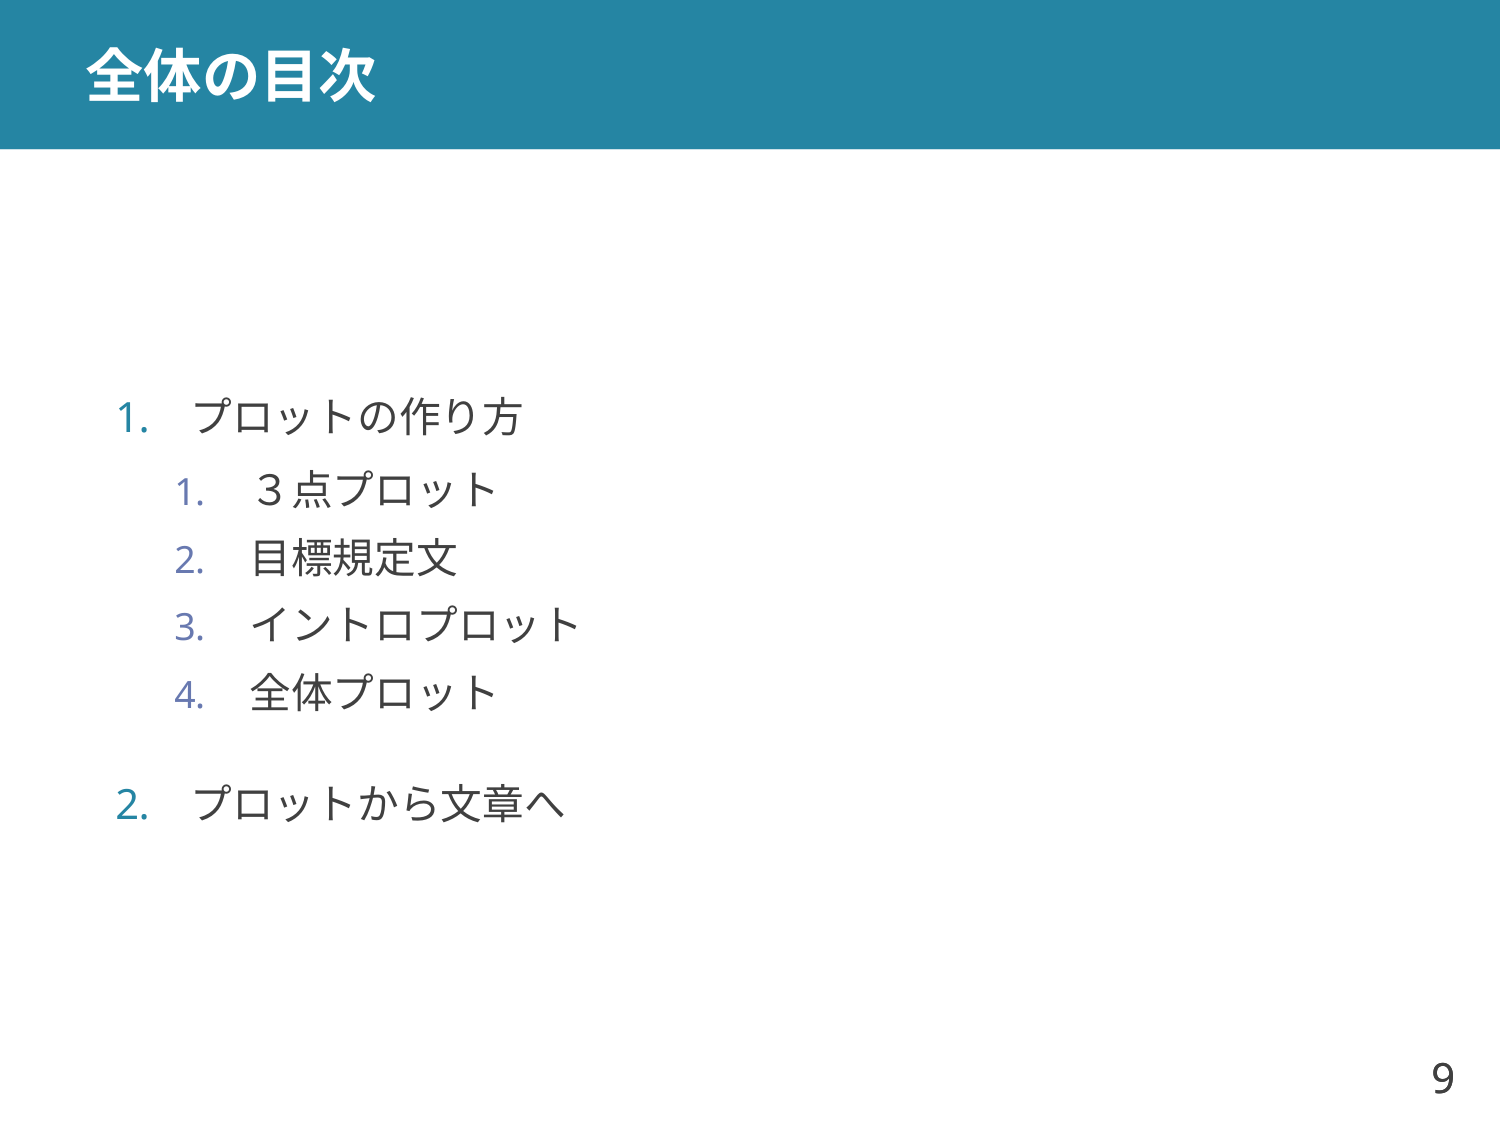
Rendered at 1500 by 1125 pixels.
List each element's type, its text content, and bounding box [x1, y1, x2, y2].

title 全体の目次 [70, 0, 1500, 150]
list プロットの作り方 ３点プロット 目標規定文 イントロプロット 全体プロット プロットから文章へ [100, 178, 1459, 1036]
